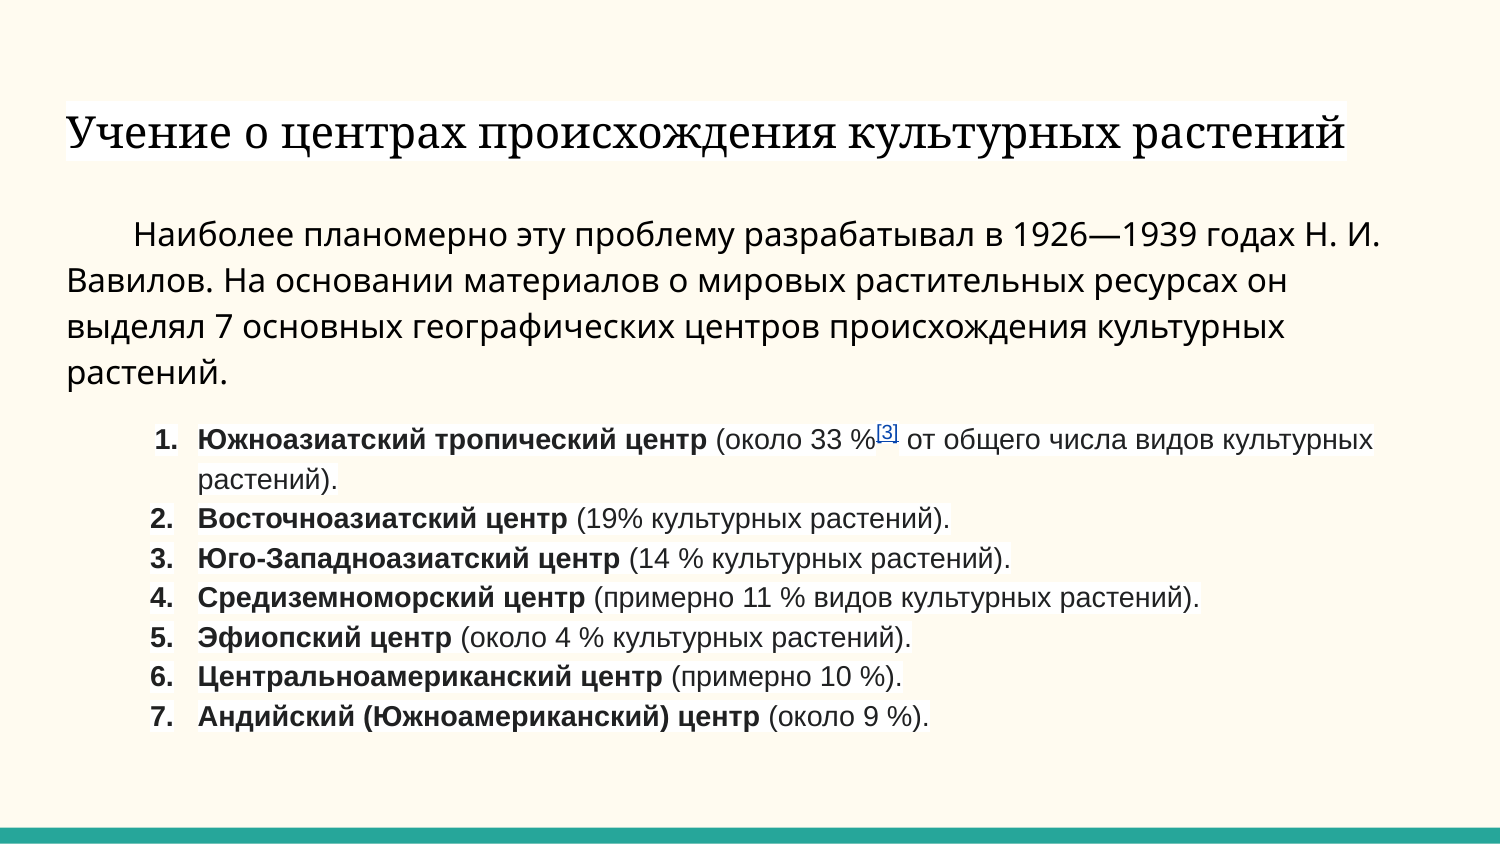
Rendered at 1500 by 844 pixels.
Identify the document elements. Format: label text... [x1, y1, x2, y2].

list Наиболее планомерно эту проблему разрабатывал в 1926—1939 годах Н. И. Вавилов. На основании материалов о мировых растительных ресурсах он выделял 7 основных географических центров происхождения культурных растений. Южноазиатский тропический центр (около 33 %[3] от общего числа видов культурных растений). Восточноазиатский центр (19% культурных растений). Юго-Западноазиатский центр (14 % культурных растений). Средиземноморский центр (примерно 11 % видов культурных растений). Эфиопский центр (около 4 % культурных растений). Центральноамериканский центр (примерно 10 %). Андийский (Южноамериканский) центр (около 9 %). [51, 192, 1449, 750]
title Учение о центрах происхождения культурных растений [51, 72, 1449, 174]
